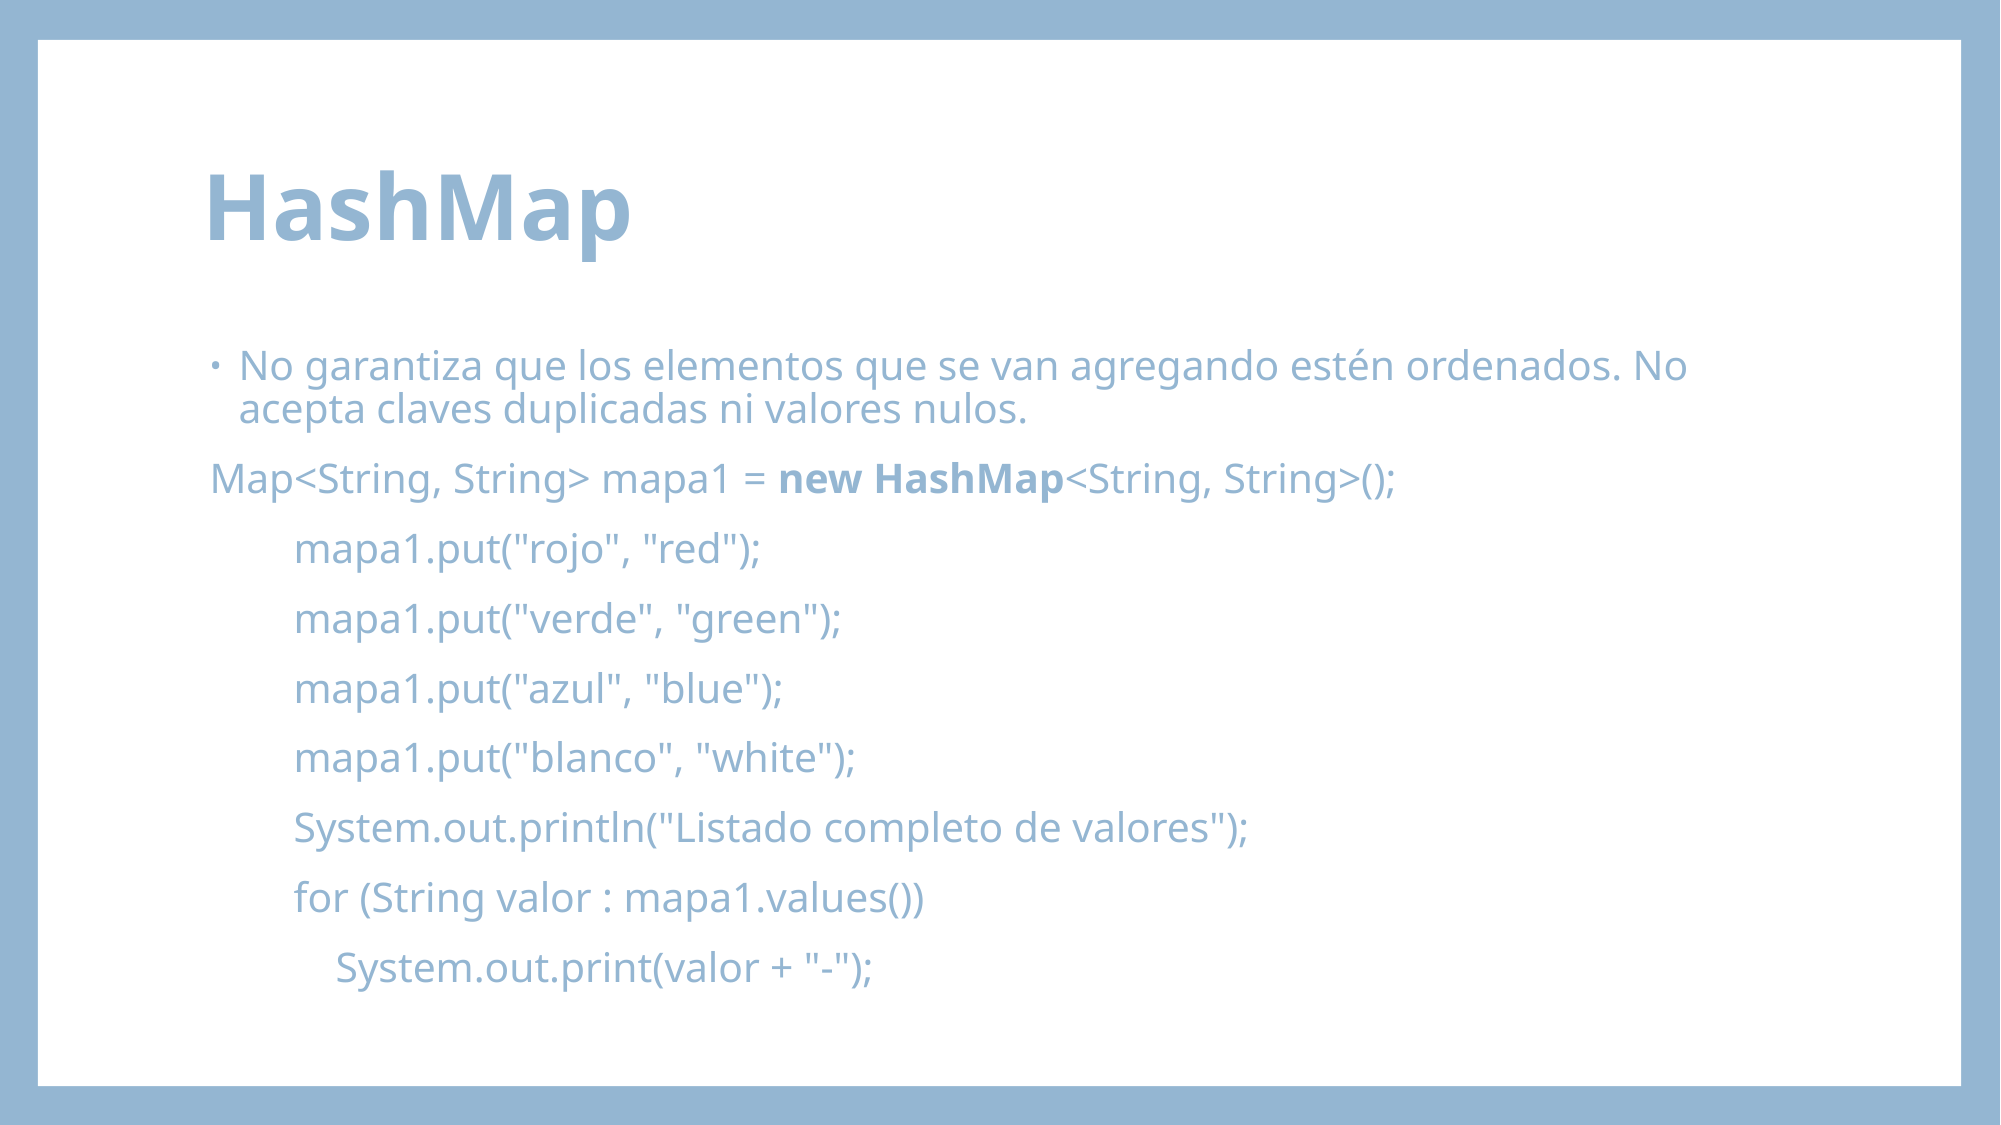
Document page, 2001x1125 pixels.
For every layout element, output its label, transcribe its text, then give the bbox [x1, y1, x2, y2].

list No garantiza que los elementos que se van agregando estén ordenados. No acepta claves duplicadas ni valores nulos. Map<String, String> mapa1 = new HashMap<String, String>(); mapa1.put("rojo", "red"); mapa1.put("verde", "green"); mapa1.put("azul", "blue"); mapa1.put("blanco", "white"); System.out.println("Listado completo de valores"); for (String valor : mapa1.values()) System.out.print(valor + "-"); [187, 337, 1808, 1000]
title HashMap [187, 99, 1808, 323]
